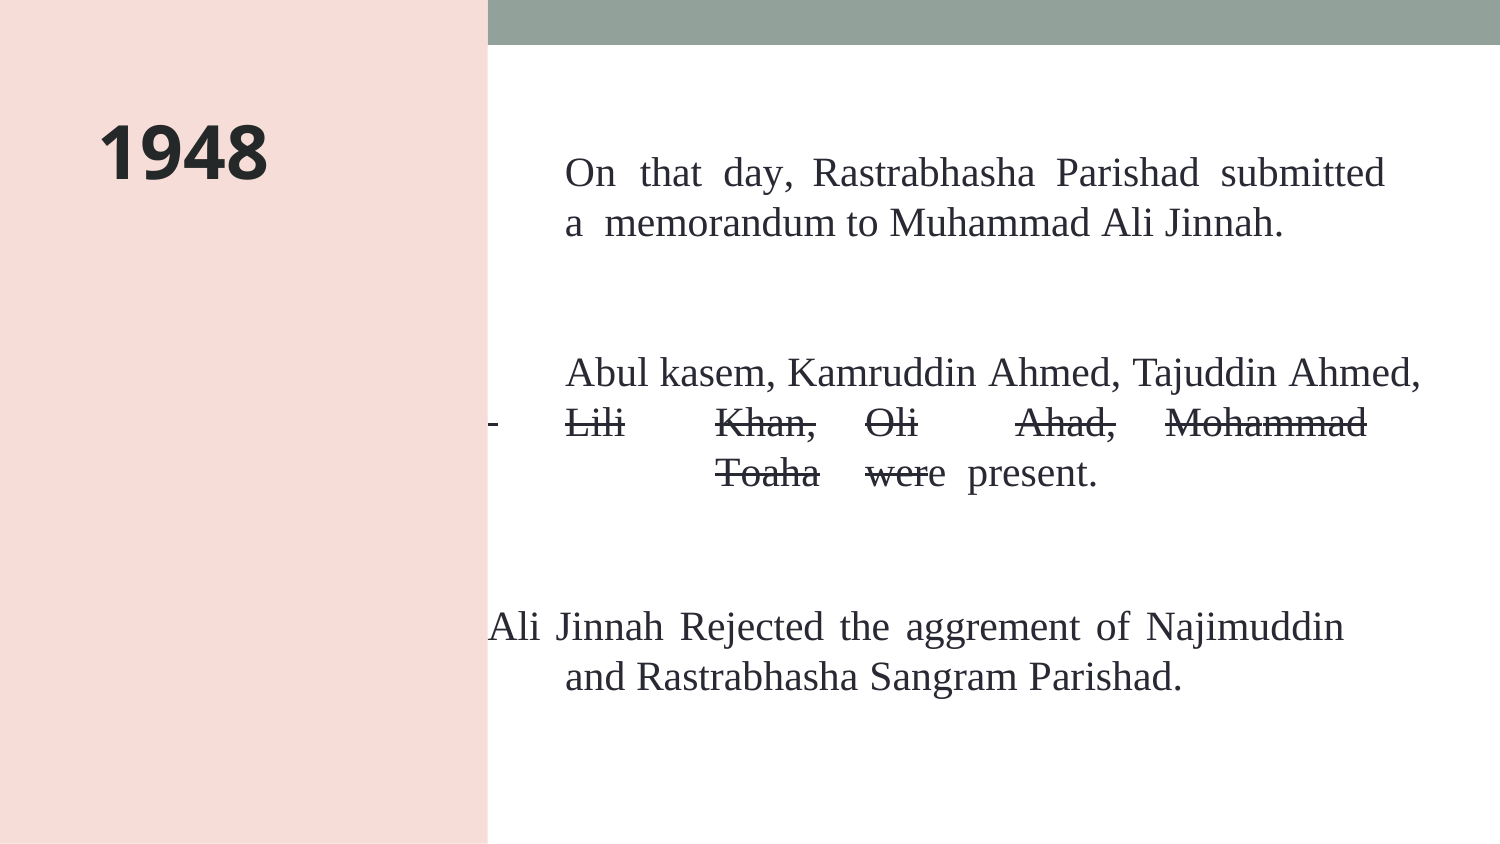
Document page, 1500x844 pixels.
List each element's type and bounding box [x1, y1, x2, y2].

text_box [0, 0, 1500, 844]
